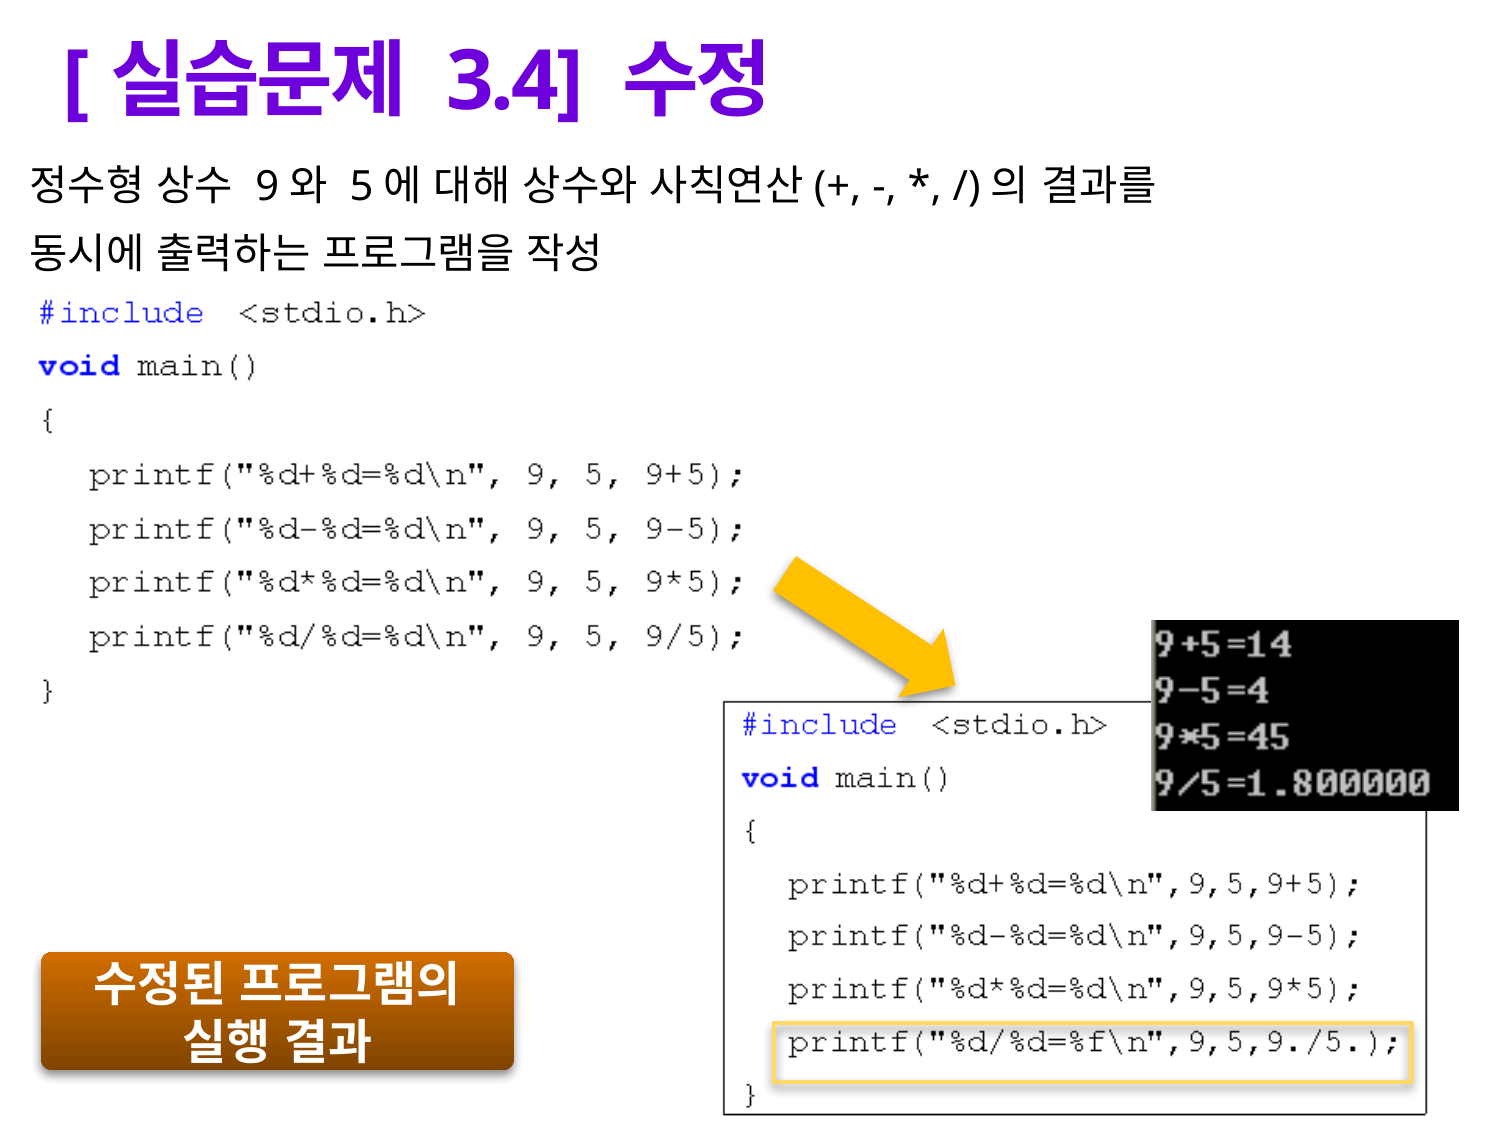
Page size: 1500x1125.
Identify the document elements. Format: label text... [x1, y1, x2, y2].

text_box 수정된 프로그램의 실행 결과 [41, 952, 514, 1071]
title [실습문제 3.4] 수정 [62, 75, 1438, 149]
picture [29, 289, 1459, 1125]
text_box [773, 556, 956, 691]
list 정수형 상수 9와 5에 대해 상수와 사칙연산(+, -, *, /)의 결과를 동시에 출력하는 프로그램을 작성 [29, 149, 1471, 273]
text_box [0, 0, 1500, 75]
